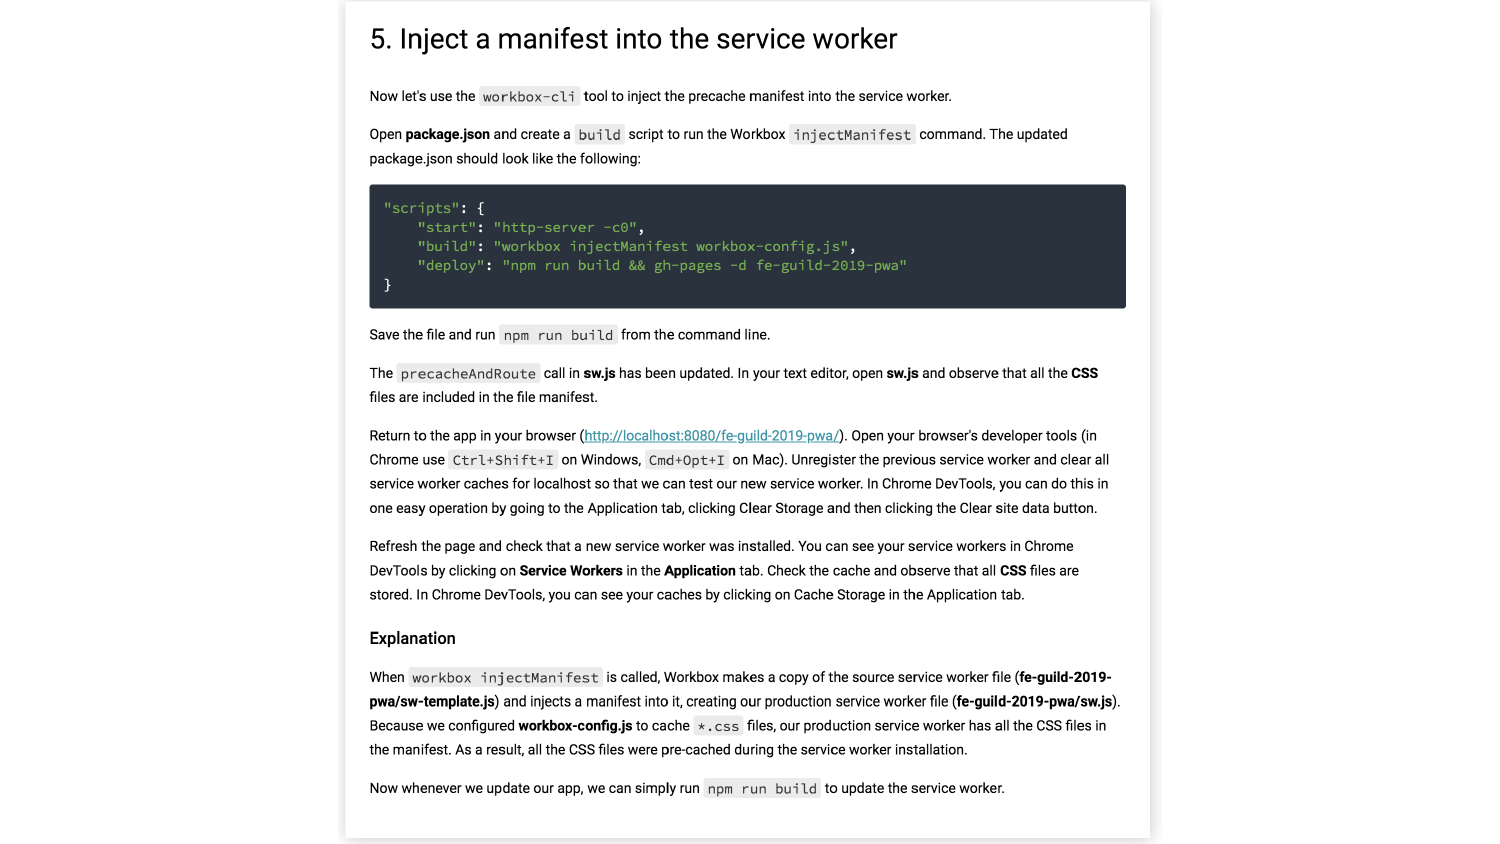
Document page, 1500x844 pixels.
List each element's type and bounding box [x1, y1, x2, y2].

picture [337, 0, 1163, 844]
